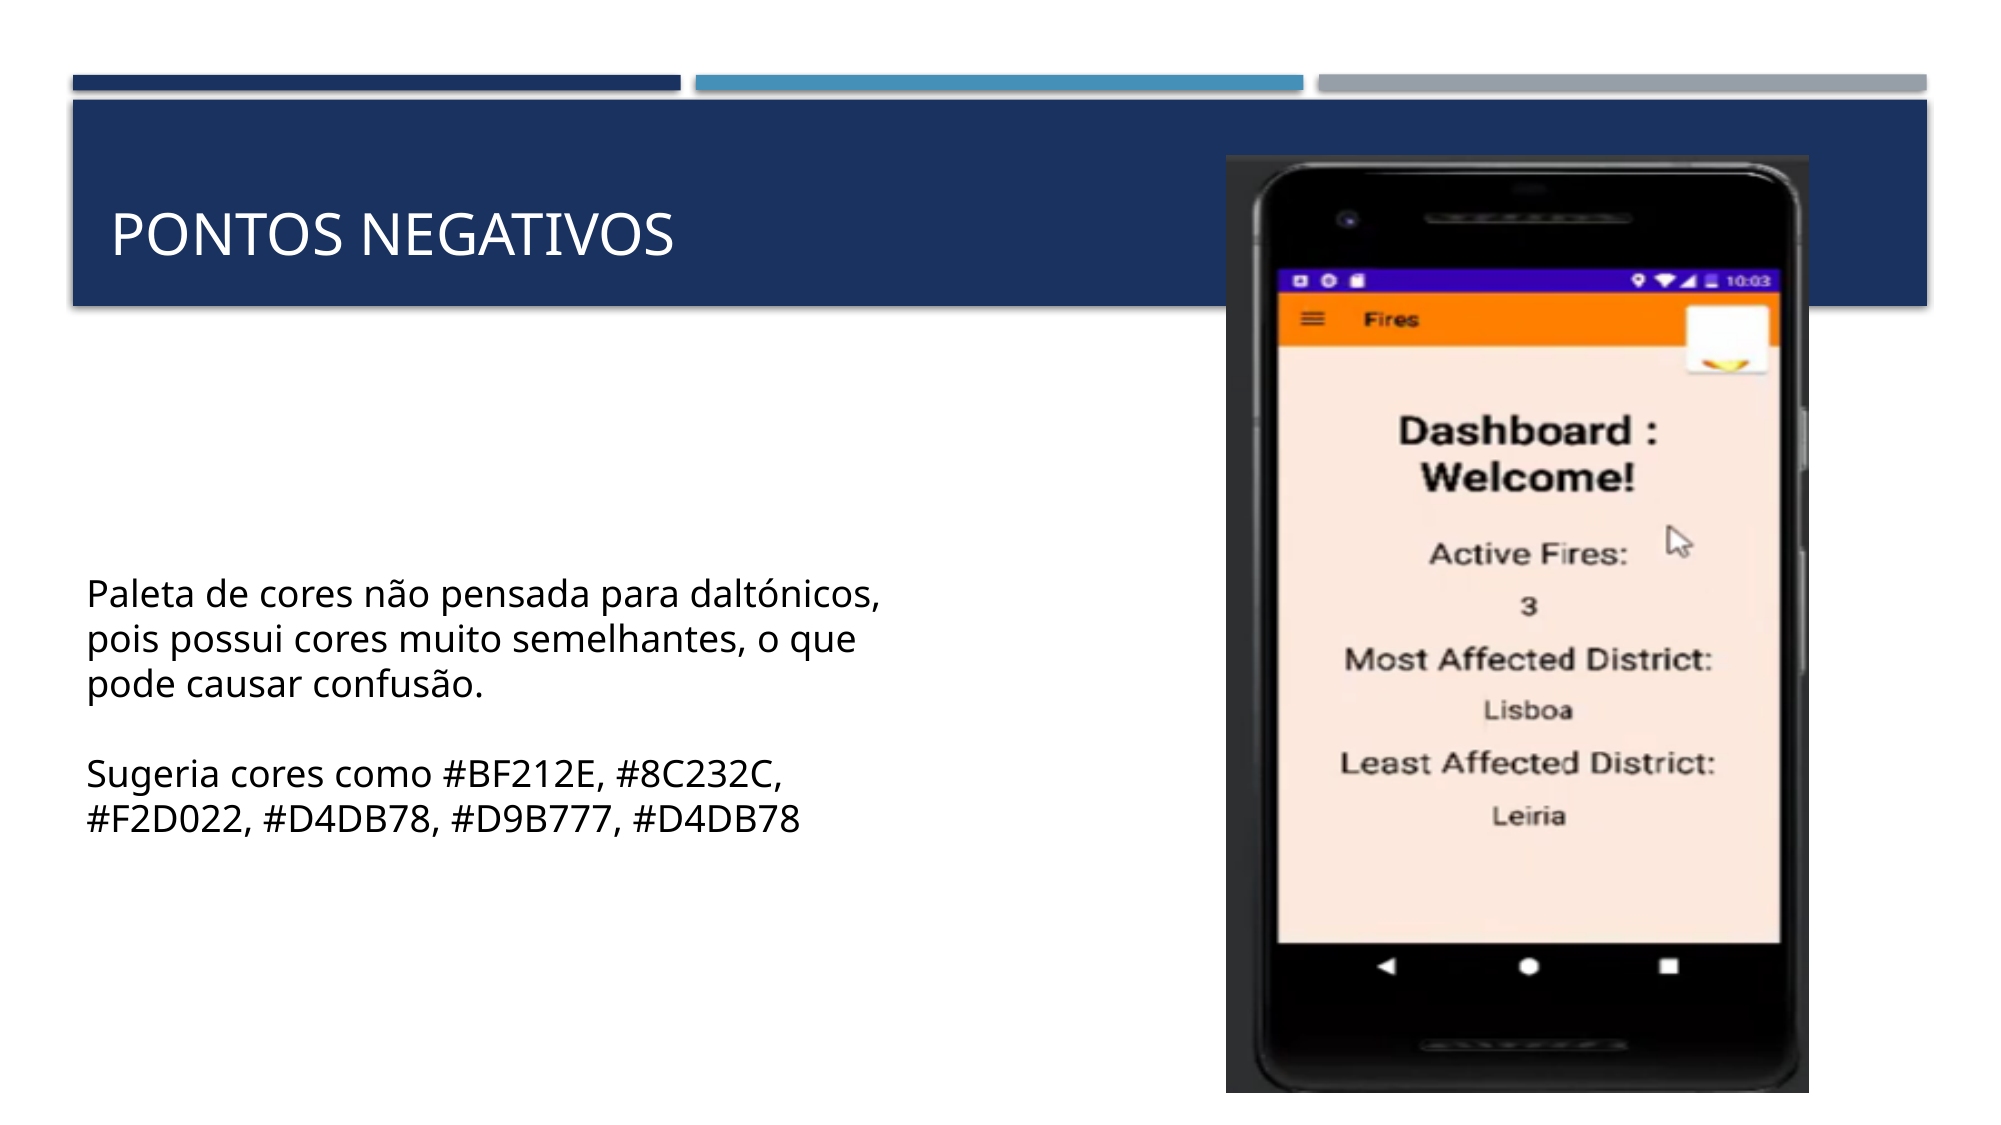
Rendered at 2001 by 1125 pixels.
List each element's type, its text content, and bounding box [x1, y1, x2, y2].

title Pontos negativos [95, 112, 1905, 275]
picture [1226, 154, 1810, 1094]
text_box Paleta de cores não pensada para daltónicos, pois possui cores muito semelhantes, o que pode causar confusão. Sugeria cores como #BF212E, #8C232C, #F2D022, #D4DB78, #D9B777, #D4DB78 [71, 562, 927, 848]
